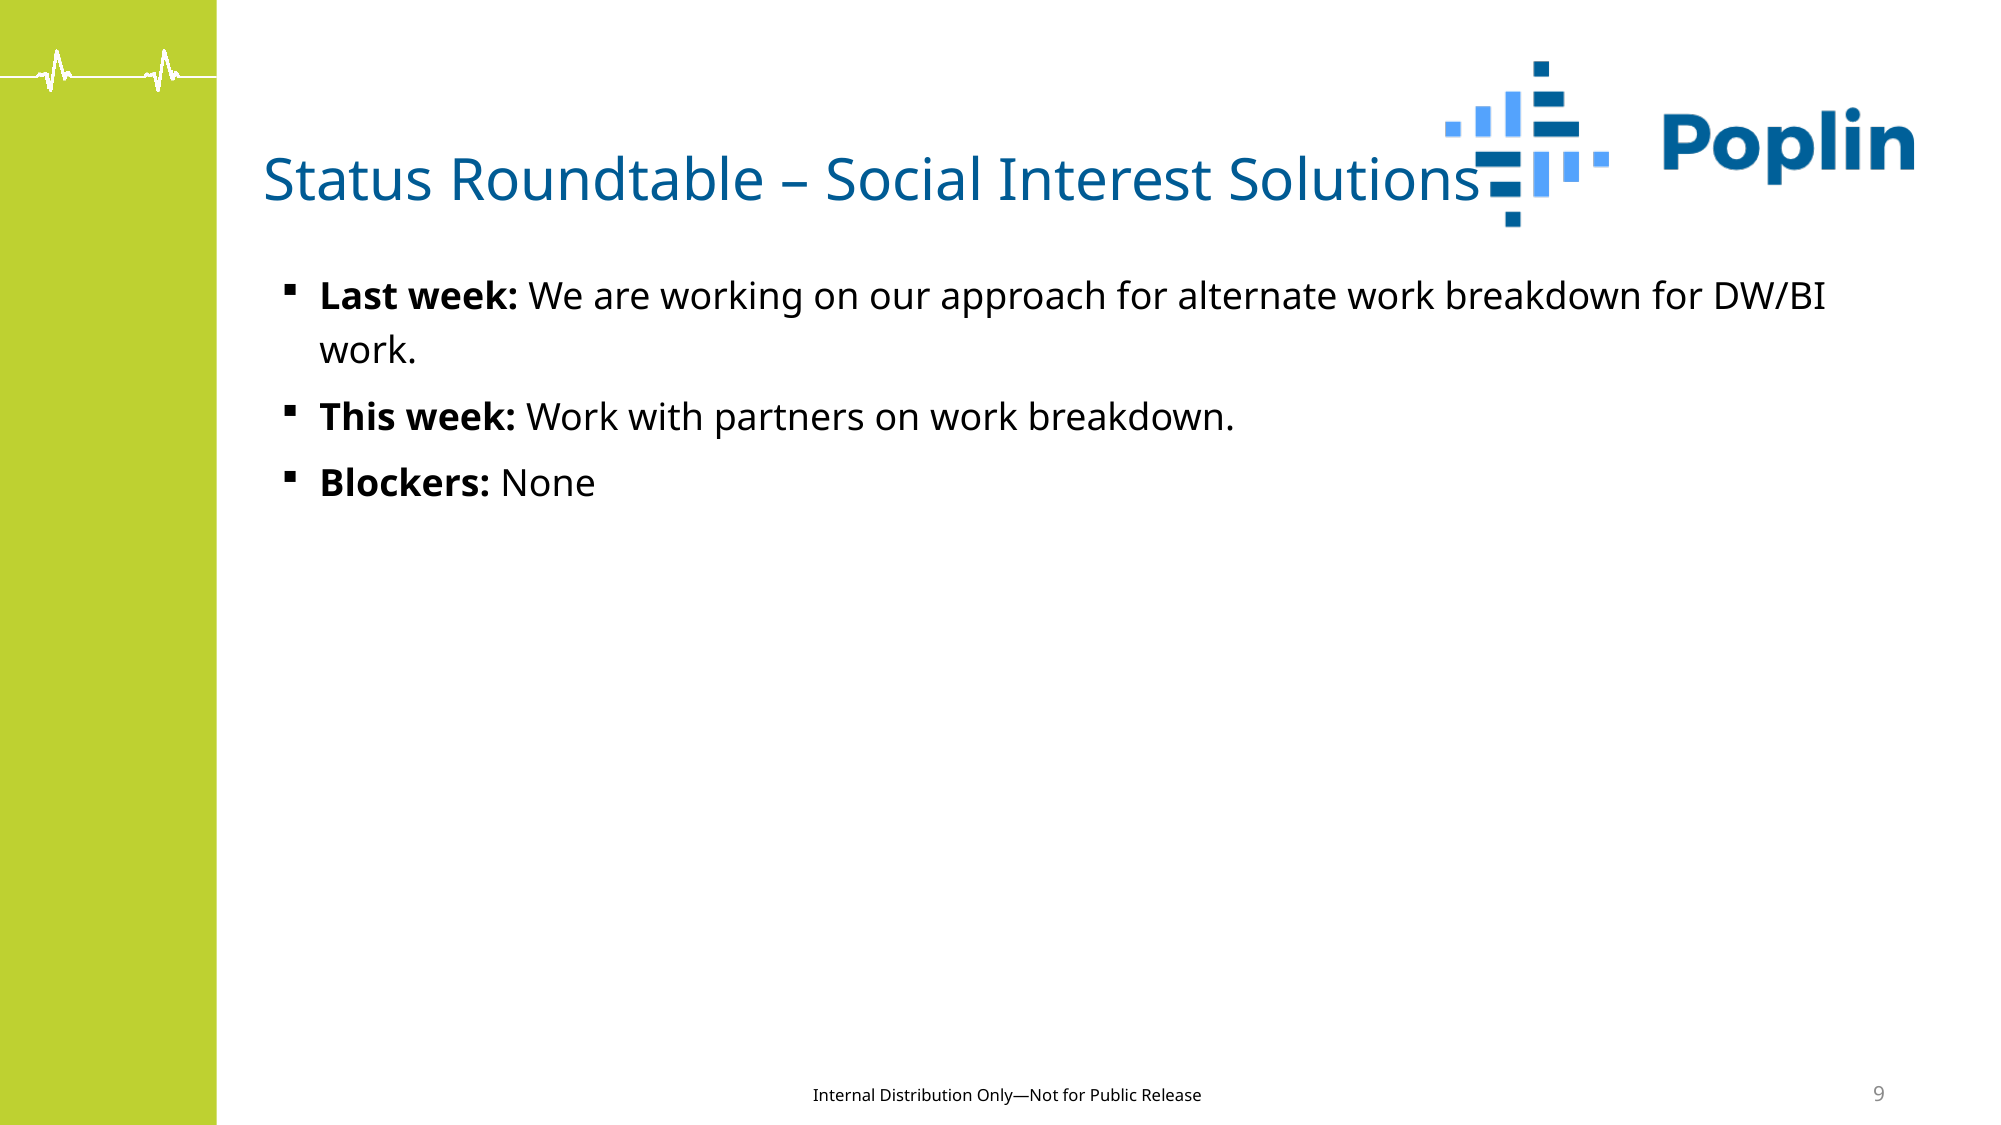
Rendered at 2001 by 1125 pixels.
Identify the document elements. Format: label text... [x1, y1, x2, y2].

title Status Roundtable – Social Interest Solutions [248, 119, 1420, 236]
picture [1425, 49, 1975, 237]
picture [0, 9, 217, 125]
list Last week: We are working on our approach for alternate work breakdown for DW/BI work. This week: Work with partners on work breakdown. Blockers: None [248, 255, 1882, 1005]
slide_number 9 [1500, 1065, 1900, 1125]
